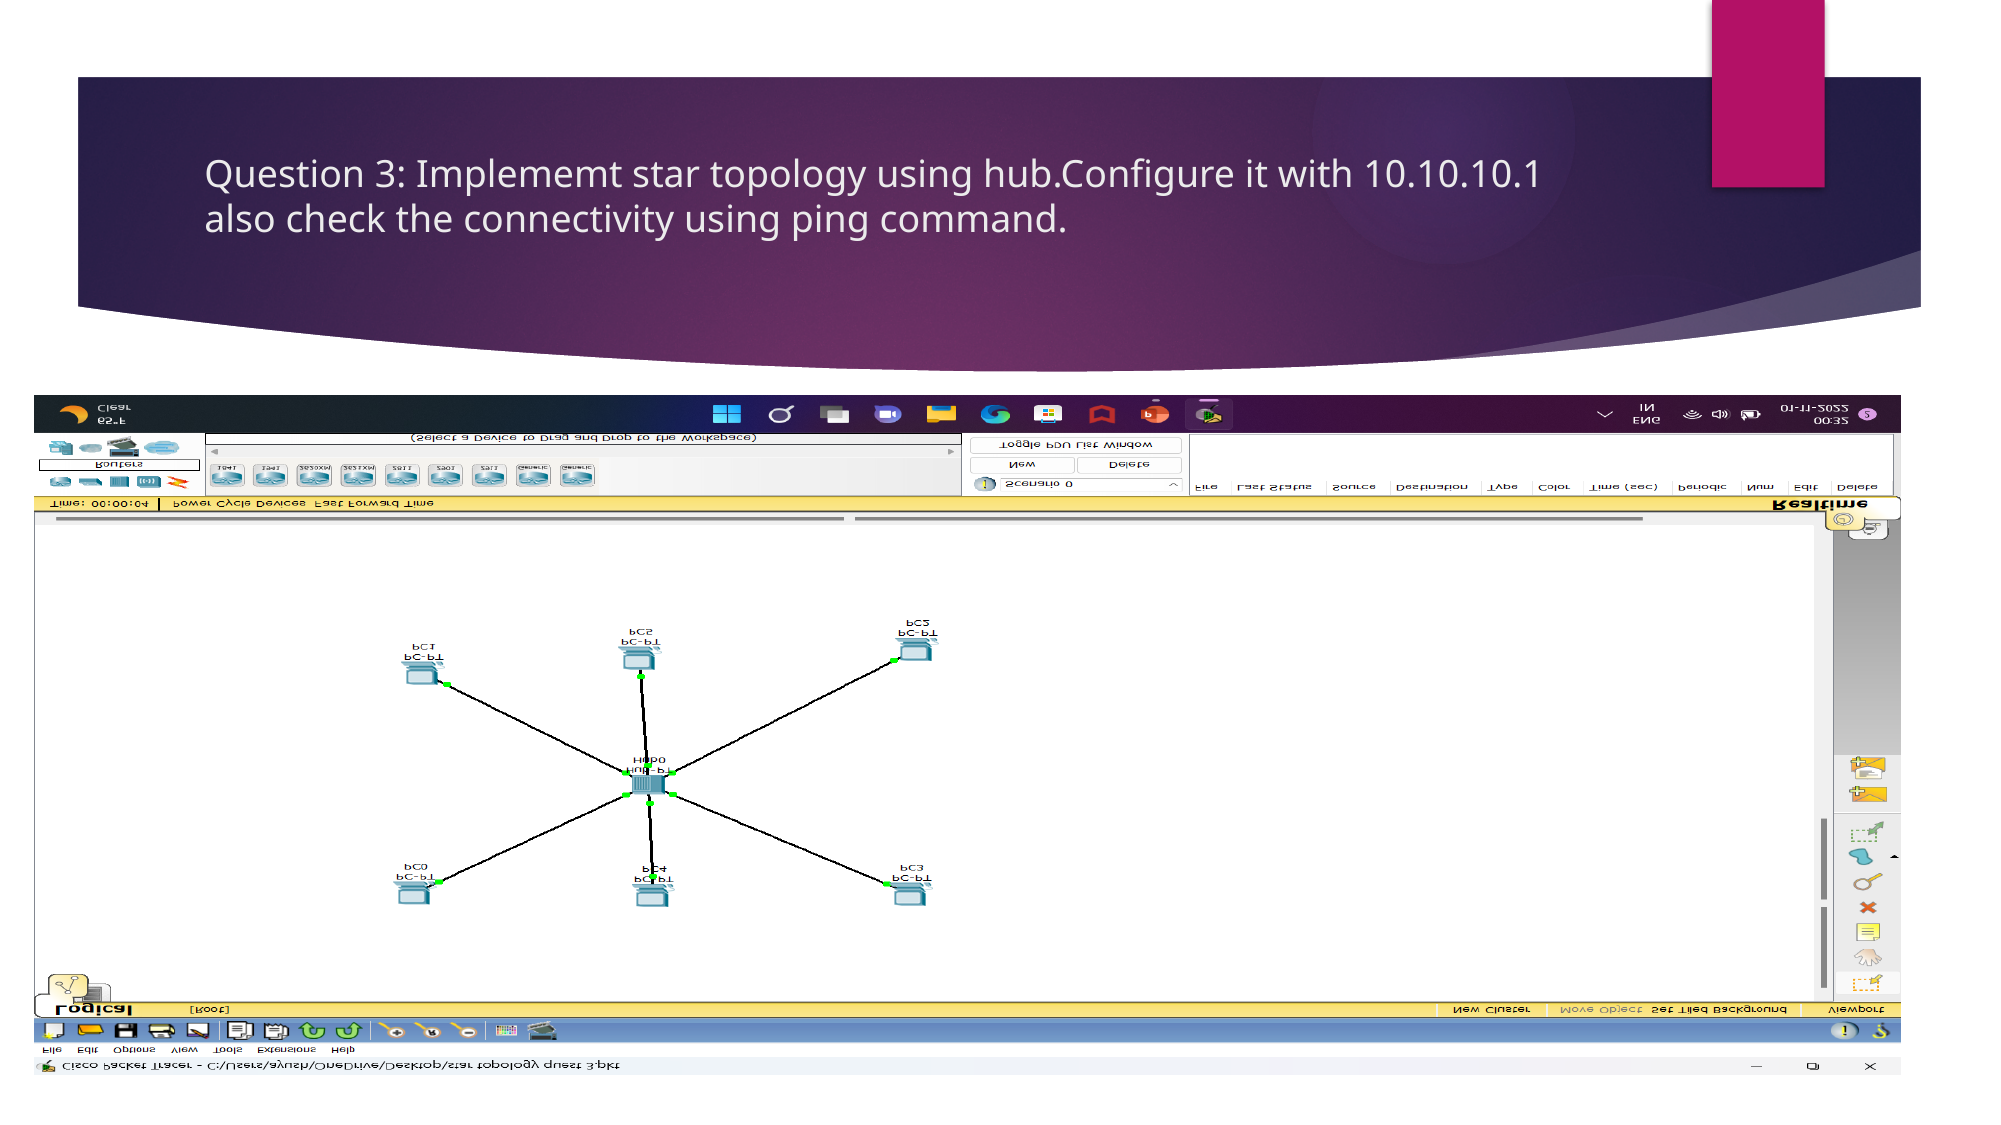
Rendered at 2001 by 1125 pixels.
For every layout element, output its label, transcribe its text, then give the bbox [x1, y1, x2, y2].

title Question 3: Implememt star topology using hub.Configure it with 10.10.10.1 also check the connectivity using ping command. [189, 159, 1627, 276]
picture [34, 394, 1902, 1075]
